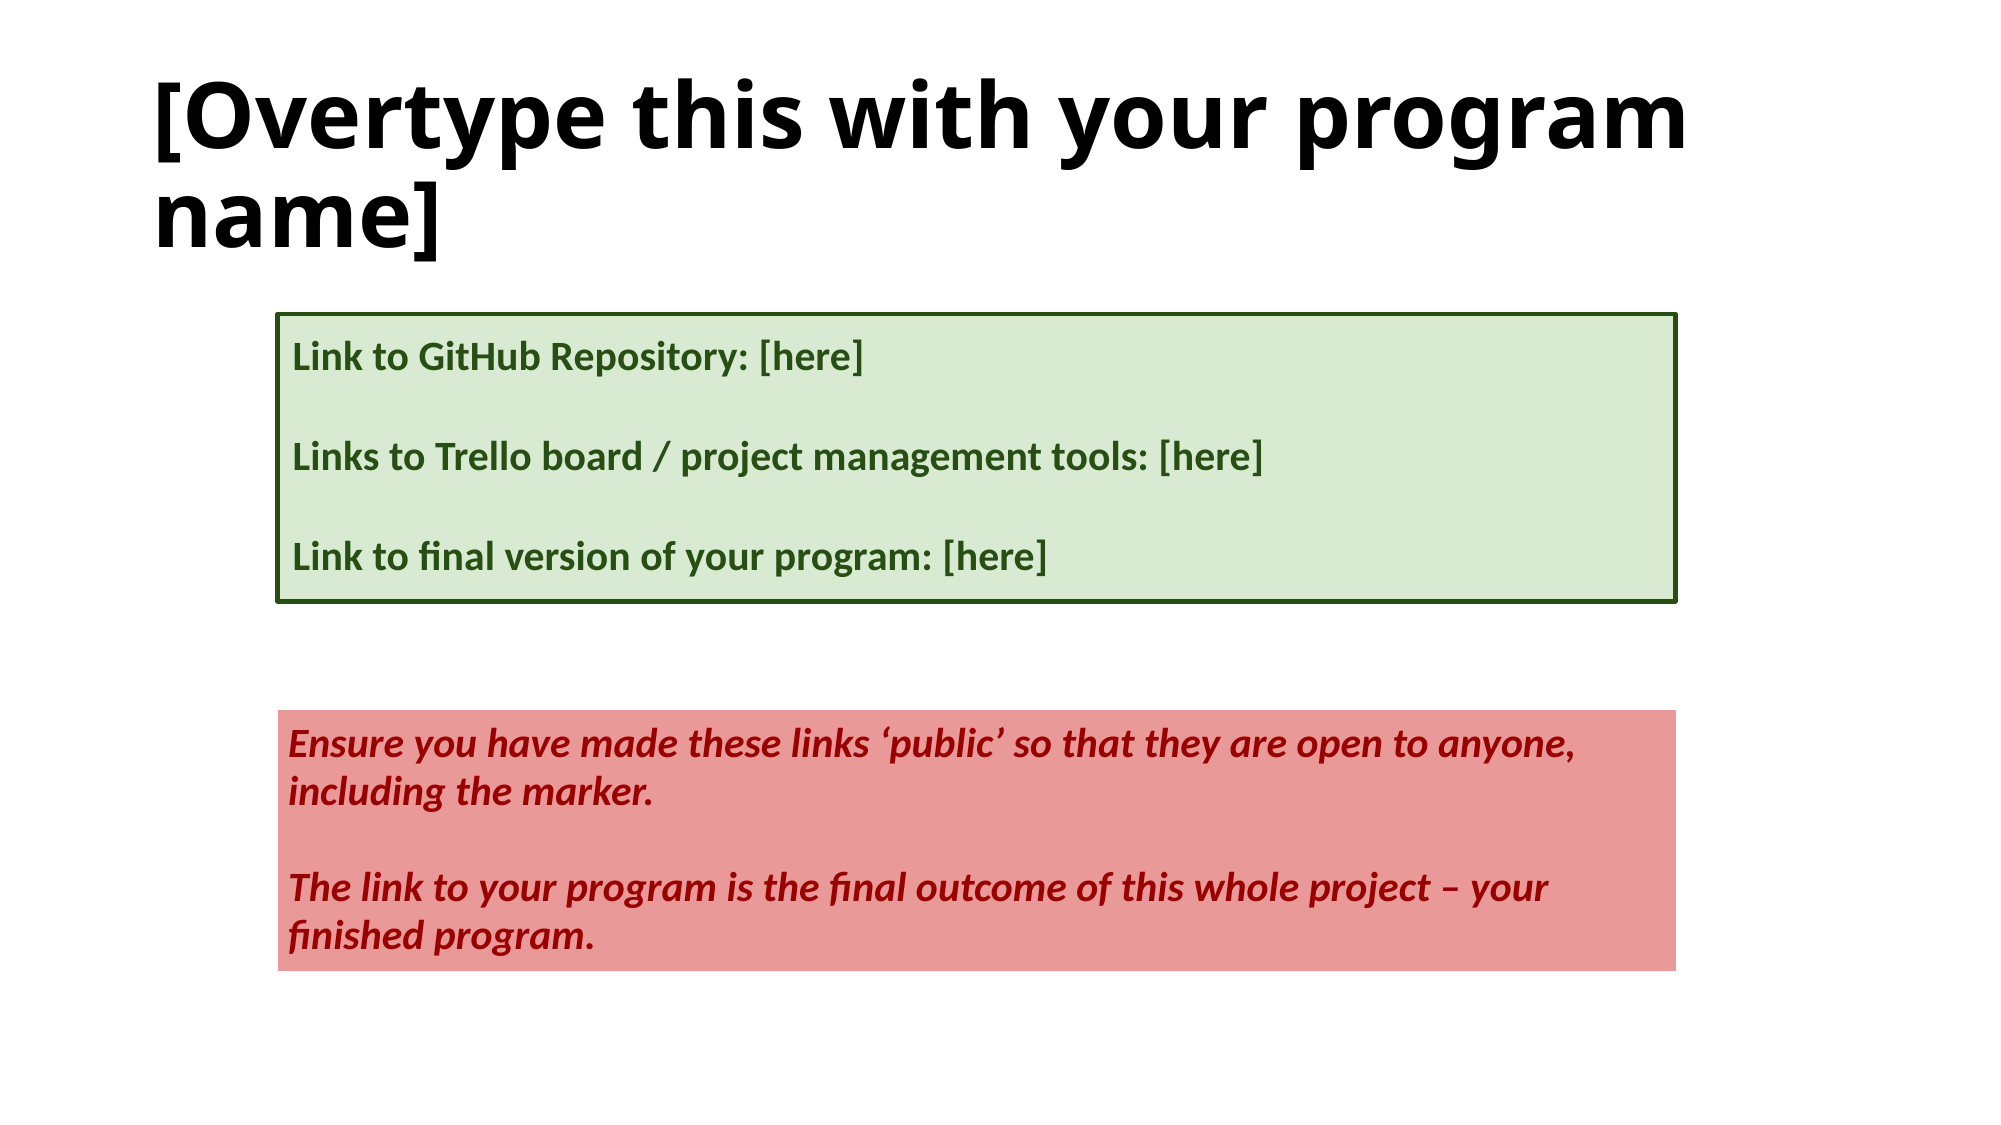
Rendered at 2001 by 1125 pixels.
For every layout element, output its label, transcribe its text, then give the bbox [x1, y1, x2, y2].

text_box Link to GitHub Repository: [here] Links to Trello board / project management tools: [here] Link to final version of your program: [here] [277, 314, 1676, 602]
title [Overtype this with your program name] [137, 59, 1863, 278]
table_header Ensure you have made these links ‘public’ so that they are open to anyone, including the marker. The link to your program is the final outcome of this whole project – your finished program. [278, 710, 1676, 971]
